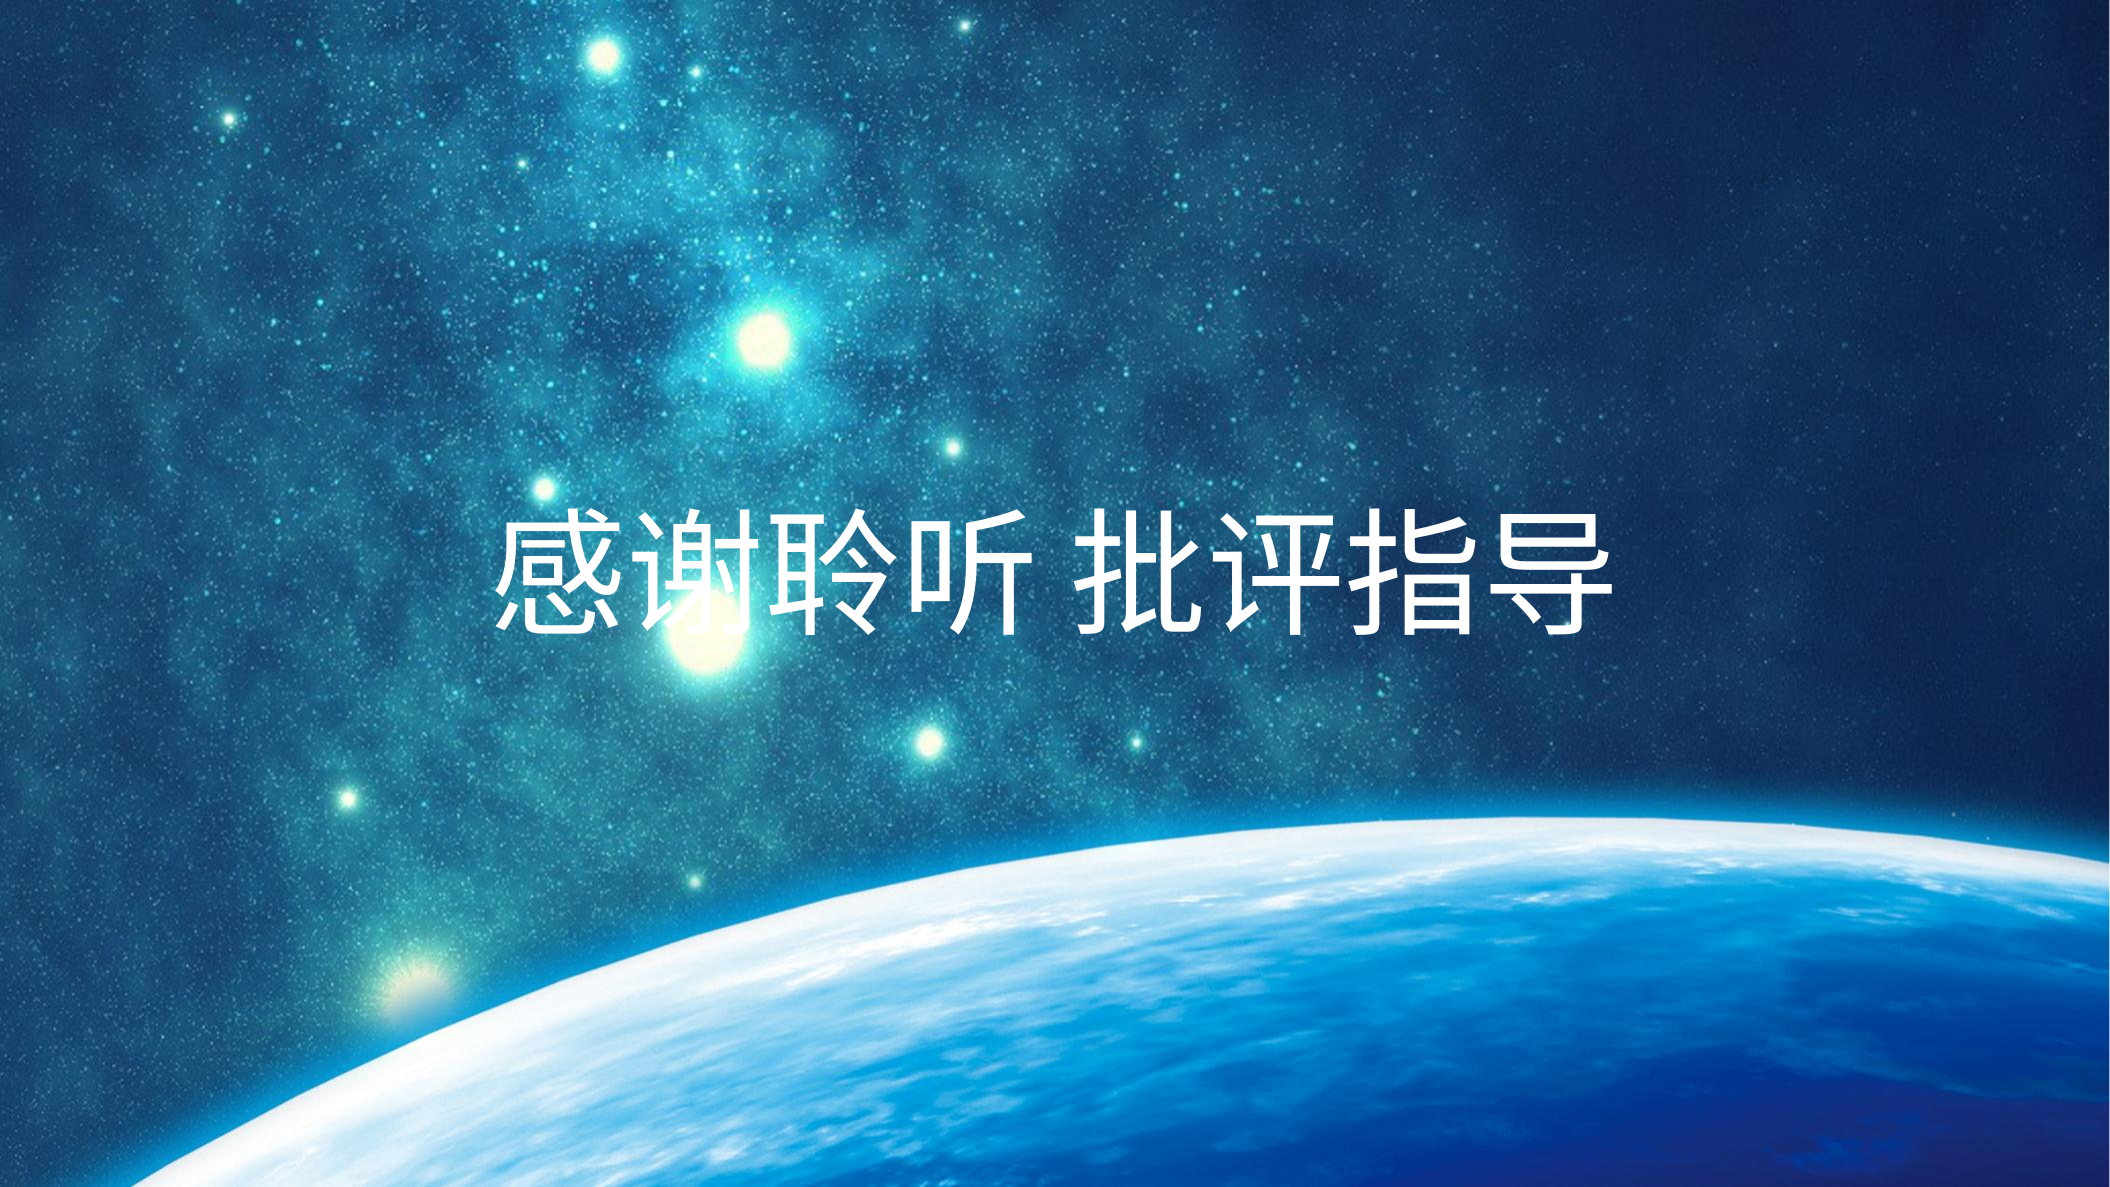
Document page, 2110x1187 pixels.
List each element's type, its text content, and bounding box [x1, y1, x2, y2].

text_box 感谢聆听 批评指导 [408, 480, 1702, 660]
text_box [0, 0, 2110, 1187]
